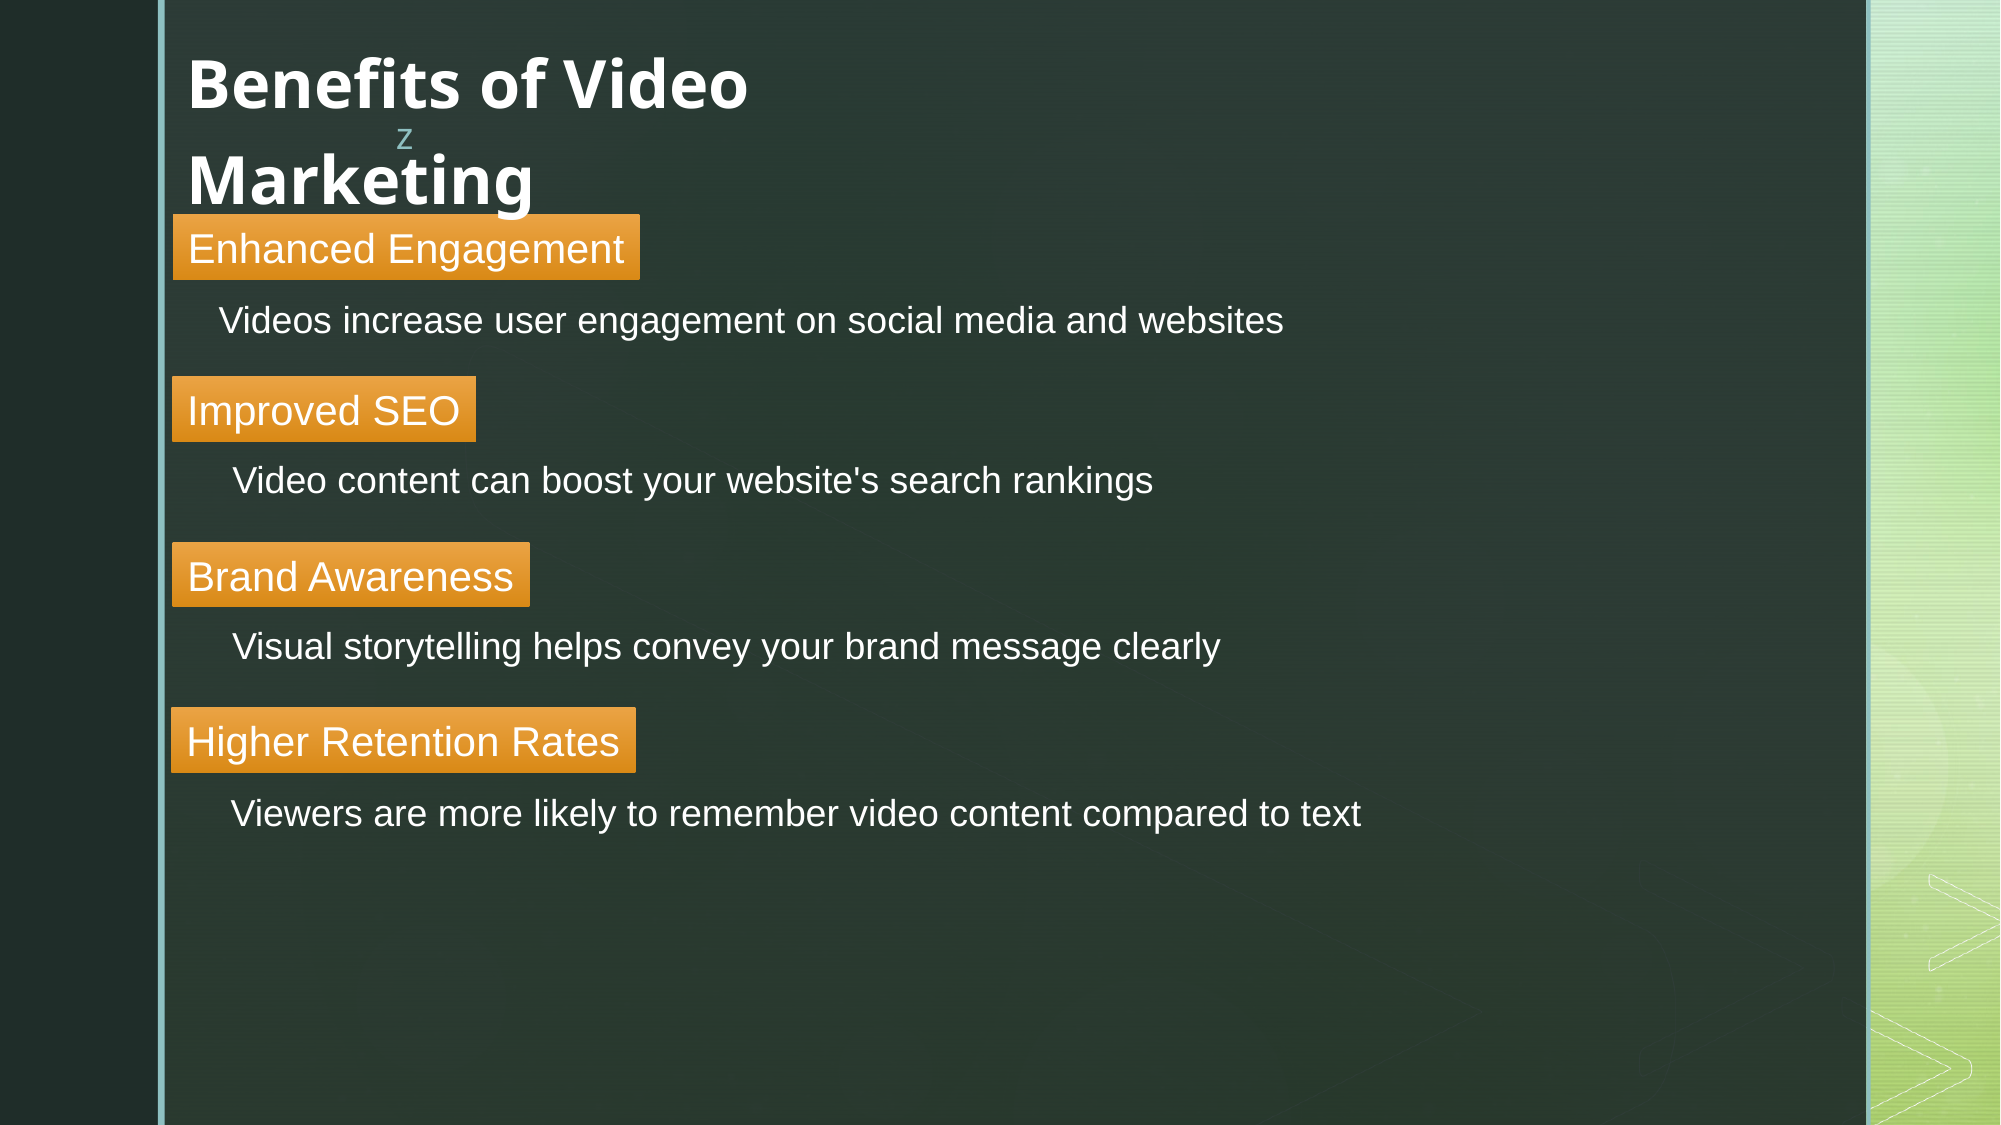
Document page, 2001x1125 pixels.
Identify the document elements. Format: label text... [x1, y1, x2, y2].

text_box Video content can boost your website's search rankings [217, 447, 1179, 501]
picture [1871, 0, 2001, 1125]
text_box Viewers are more likely to remember video content compared to text [215, 780, 1391, 834]
text_box Videos increase user engagement on social media and websites [203, 287, 1313, 340]
text_box Brand Awareness [172, 542, 530, 607]
text_box Improved SEO [172, 376, 476, 442]
text_box Benefits of Video Marketing [171, 81, 1008, 162]
text_box Visual storytelling helps convey your brand message clearly [217, 613, 1251, 667]
text_box Enhanced Engagement [173, 214, 640, 280]
text_box Higher Retention Rates [171, 707, 636, 773]
